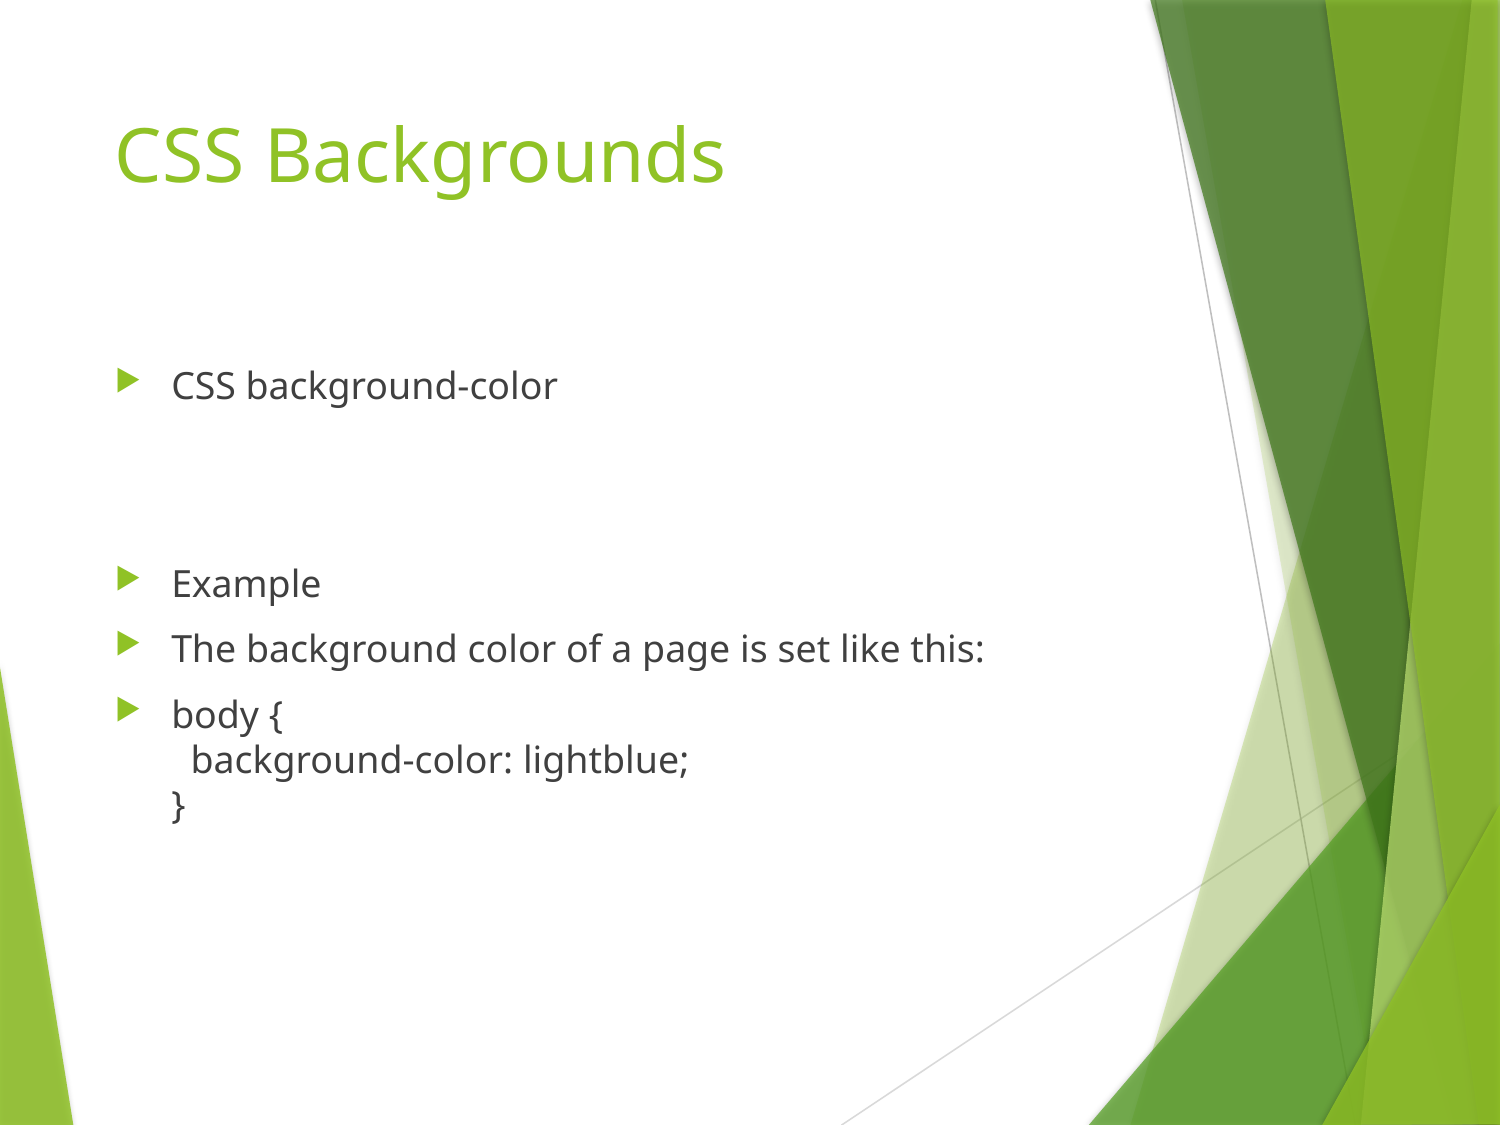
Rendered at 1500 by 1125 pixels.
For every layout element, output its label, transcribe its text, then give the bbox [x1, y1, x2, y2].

list CSS background-color Example The background color of a page is set like this: body { background-color: lightblue; } [99, 354, 1142, 992]
title CSS Backgrounds [99, 99, 1142, 317]
